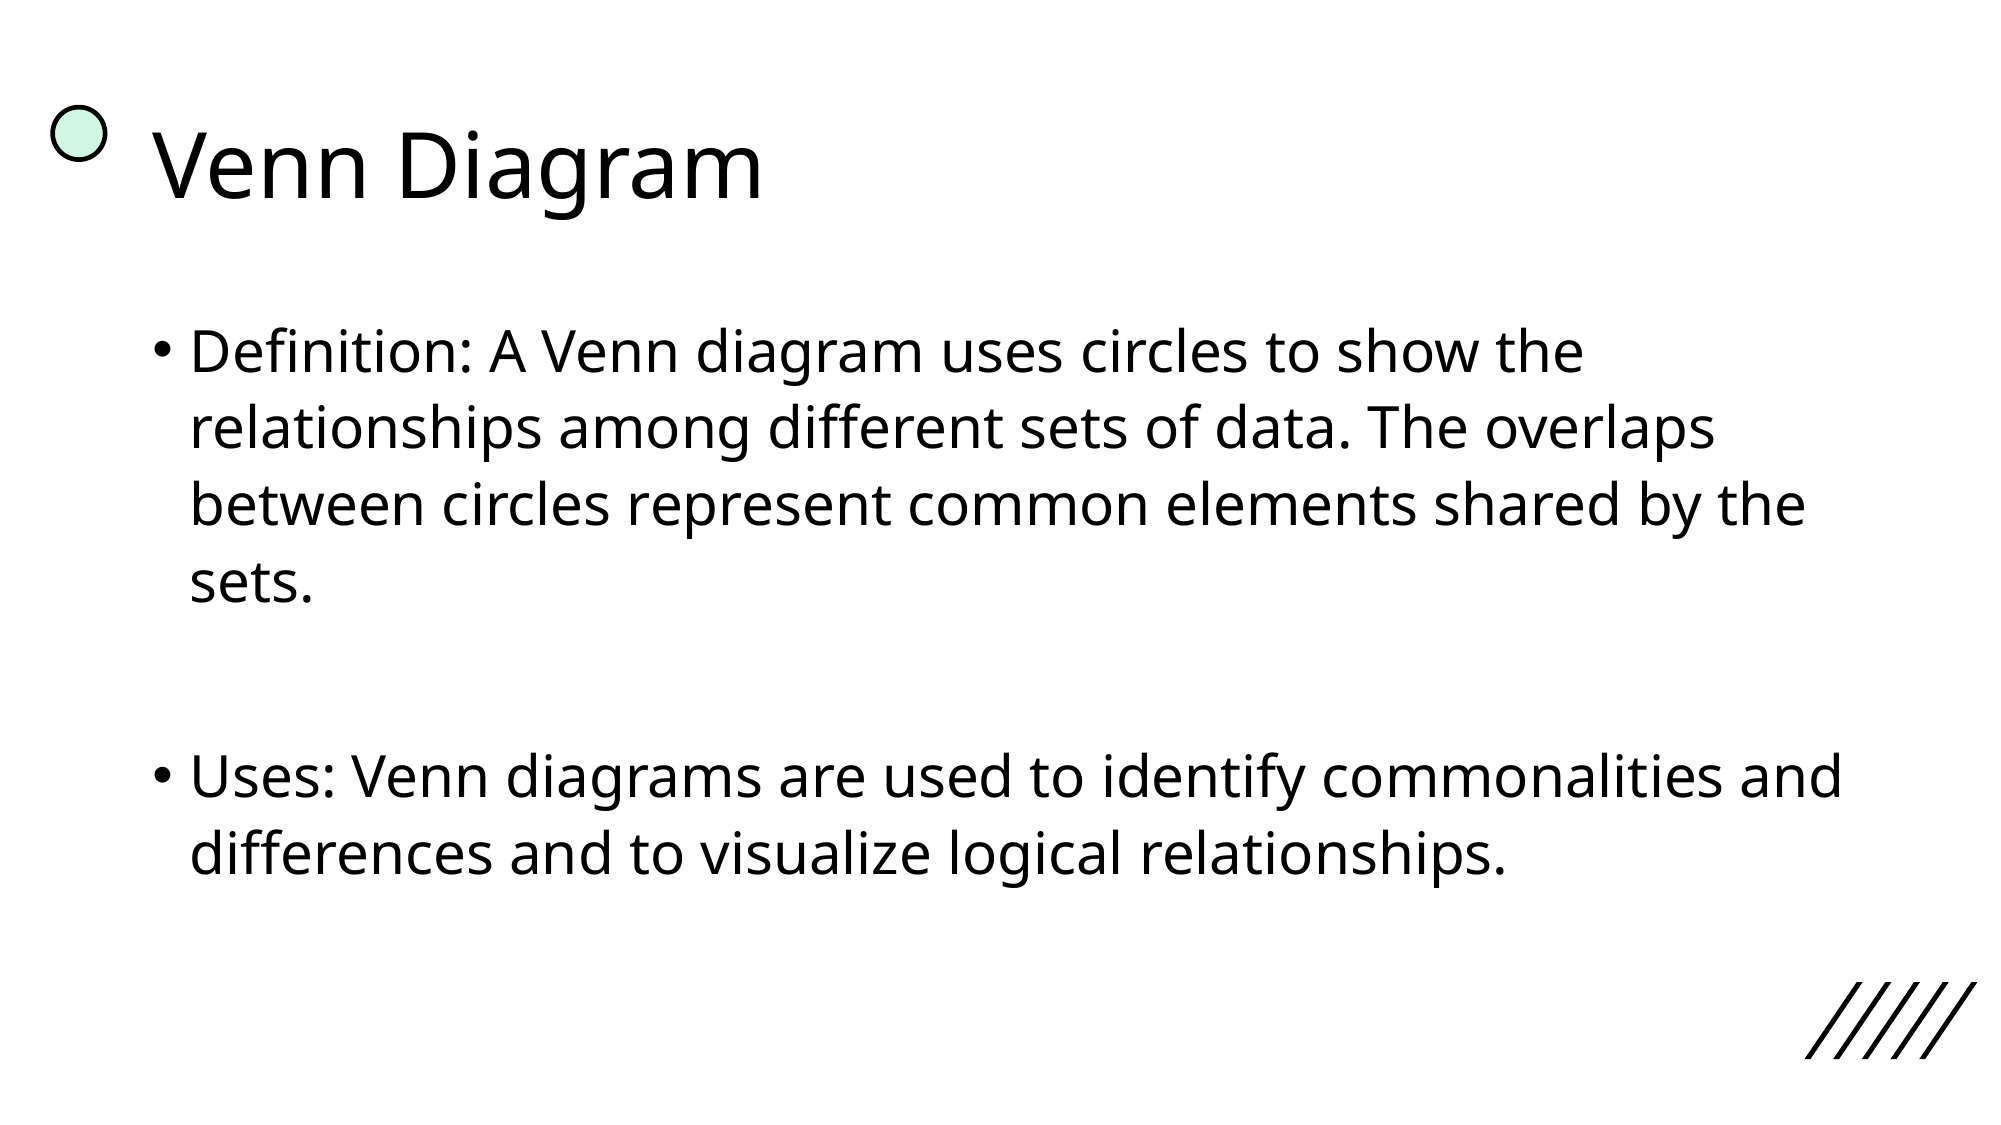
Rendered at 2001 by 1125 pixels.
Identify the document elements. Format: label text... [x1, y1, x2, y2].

list Definition: A Venn diagram uses circles to show the relationships among different sets of data. The overlaps between circles represent common elements shared by the sets. Uses: Venn diagrams are used to identify commonalities and differences and to visualize logical relationships. [137, 299, 1863, 1014]
title Venn Diagram [137, 59, 1863, 278]
